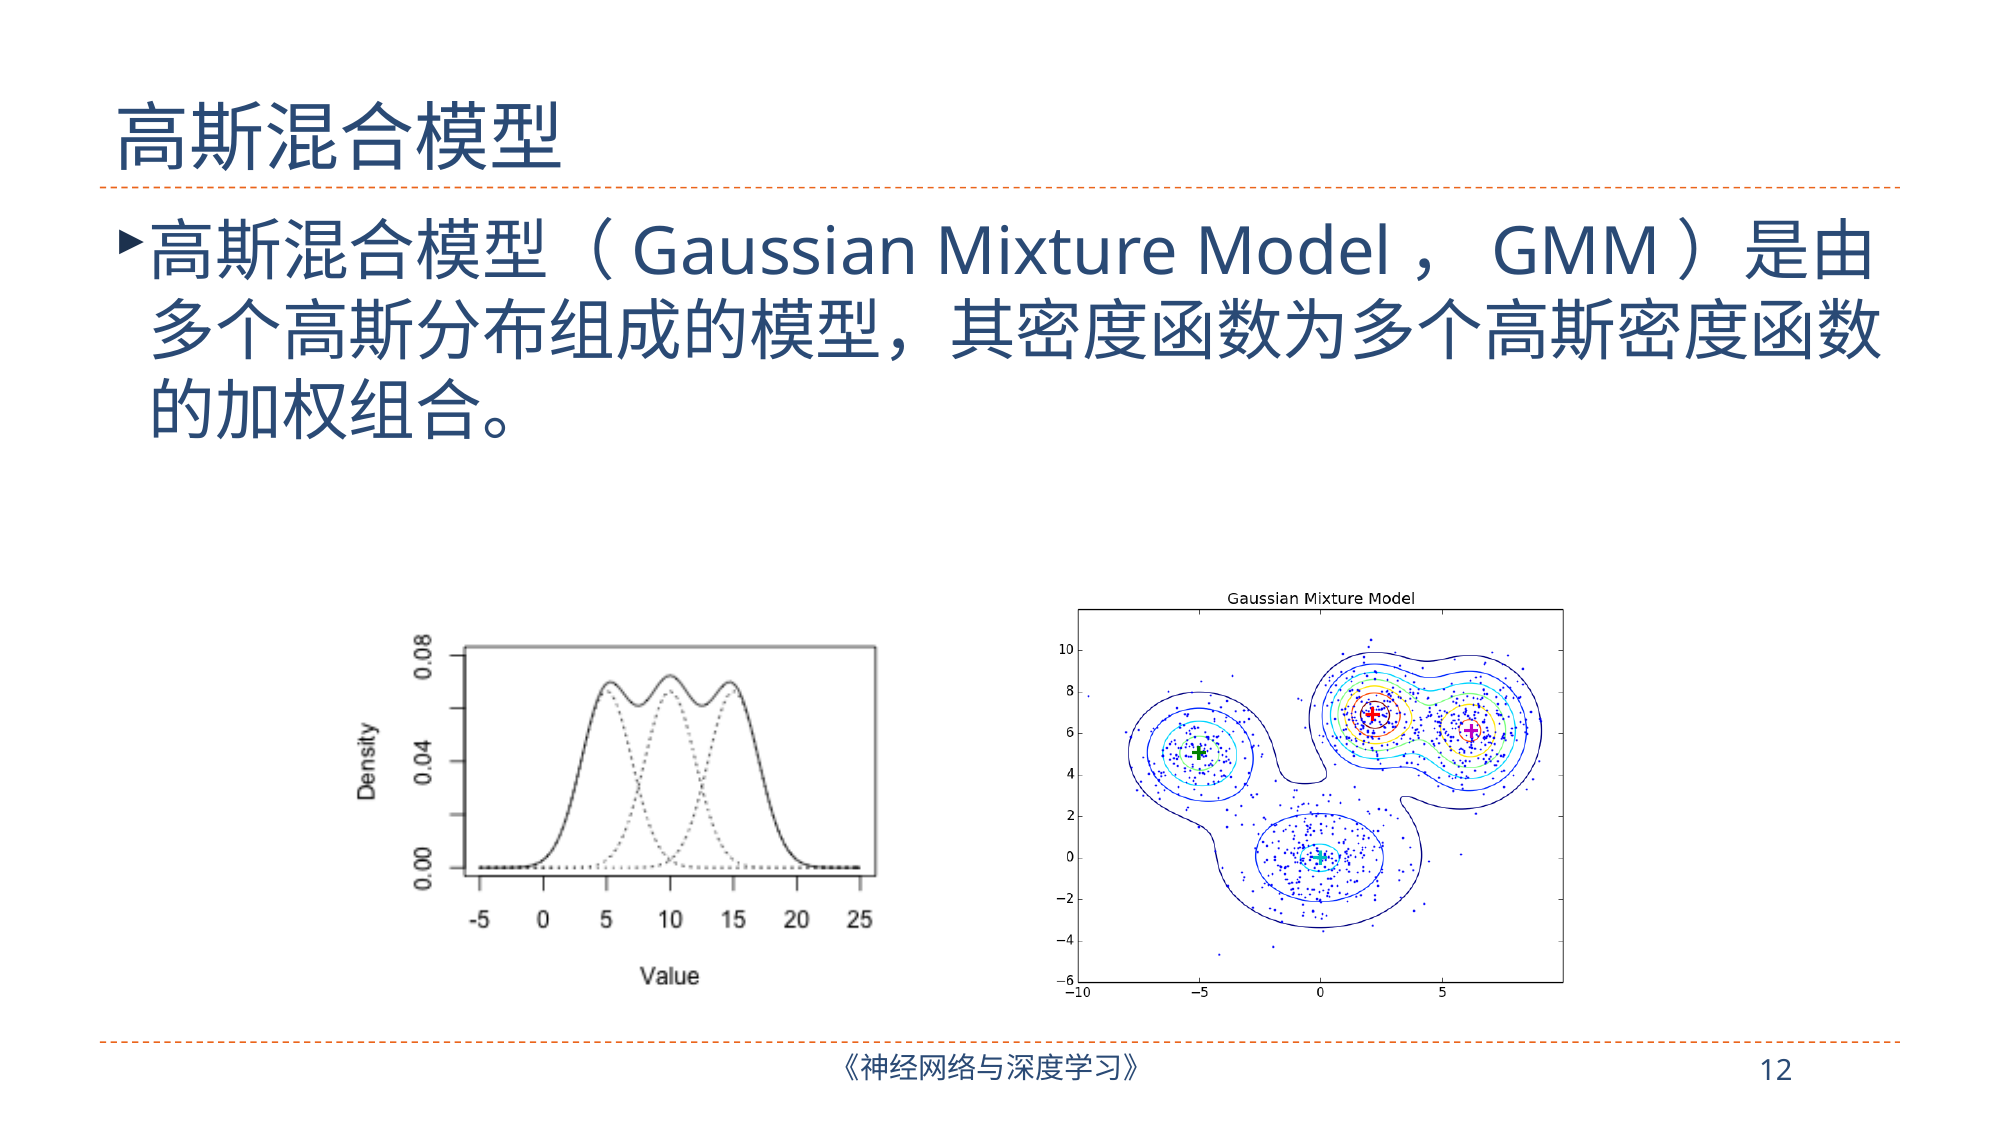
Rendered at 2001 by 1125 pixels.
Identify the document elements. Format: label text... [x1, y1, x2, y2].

picture [349, 532, 936, 1021]
title 高斯混合模型 [99, 24, 1900, 188]
list 高斯混合模型（Gaussian Mixture Model，GMM）是由多个高斯分布组成的模型，其密度函数为多个高斯密度函数的加权组合。 [99, 200, 1900, 1010]
picture [999, 562, 1626, 1028]
